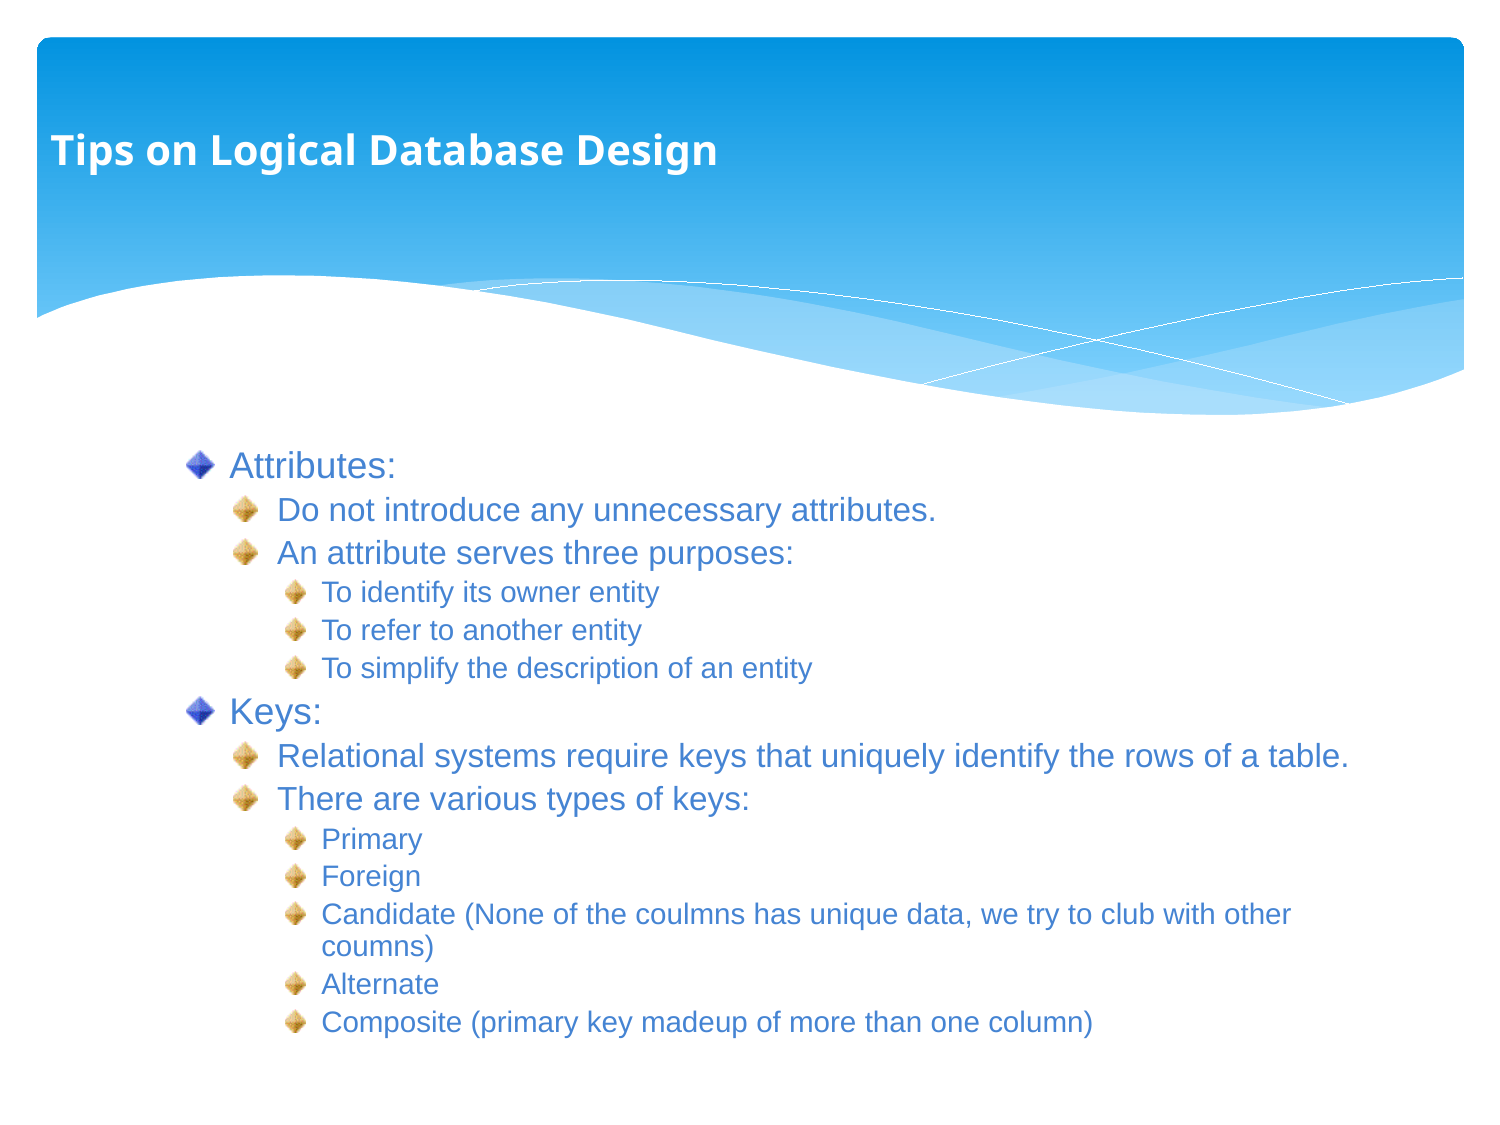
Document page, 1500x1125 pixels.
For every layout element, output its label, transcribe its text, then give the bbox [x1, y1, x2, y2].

picture [186, 449, 215, 479]
picture [285, 863, 306, 888]
list Attributes: Do not introduce any unnecessary attributes. An attribute serves three purposes: To identify its owner entity To refer to another entity To simplify the description of an entity Keys: Relational systems require keys that uniquely identify the rows of a table. There are various types of keys: Primary Foreign Candidate (None of the coulmns has unique data, we try to club with other coumns) Alternate Composite (primary key madeup of more than one column) [171, 438, 1371, 1078]
picture [233, 495, 258, 522]
picture [233, 784, 258, 811]
picture [285, 901, 306, 925]
picture [233, 741, 258, 769]
picture [285, 826, 306, 850]
picture [285, 655, 306, 679]
picture [285, 617, 306, 641]
picture [285, 1009, 306, 1033]
text_box Tips on Logical Database Design [24, 116, 1463, 182]
picture [285, 971, 306, 995]
picture [233, 538, 258, 565]
picture [285, 579, 306, 604]
picture [186, 695, 215, 725]
